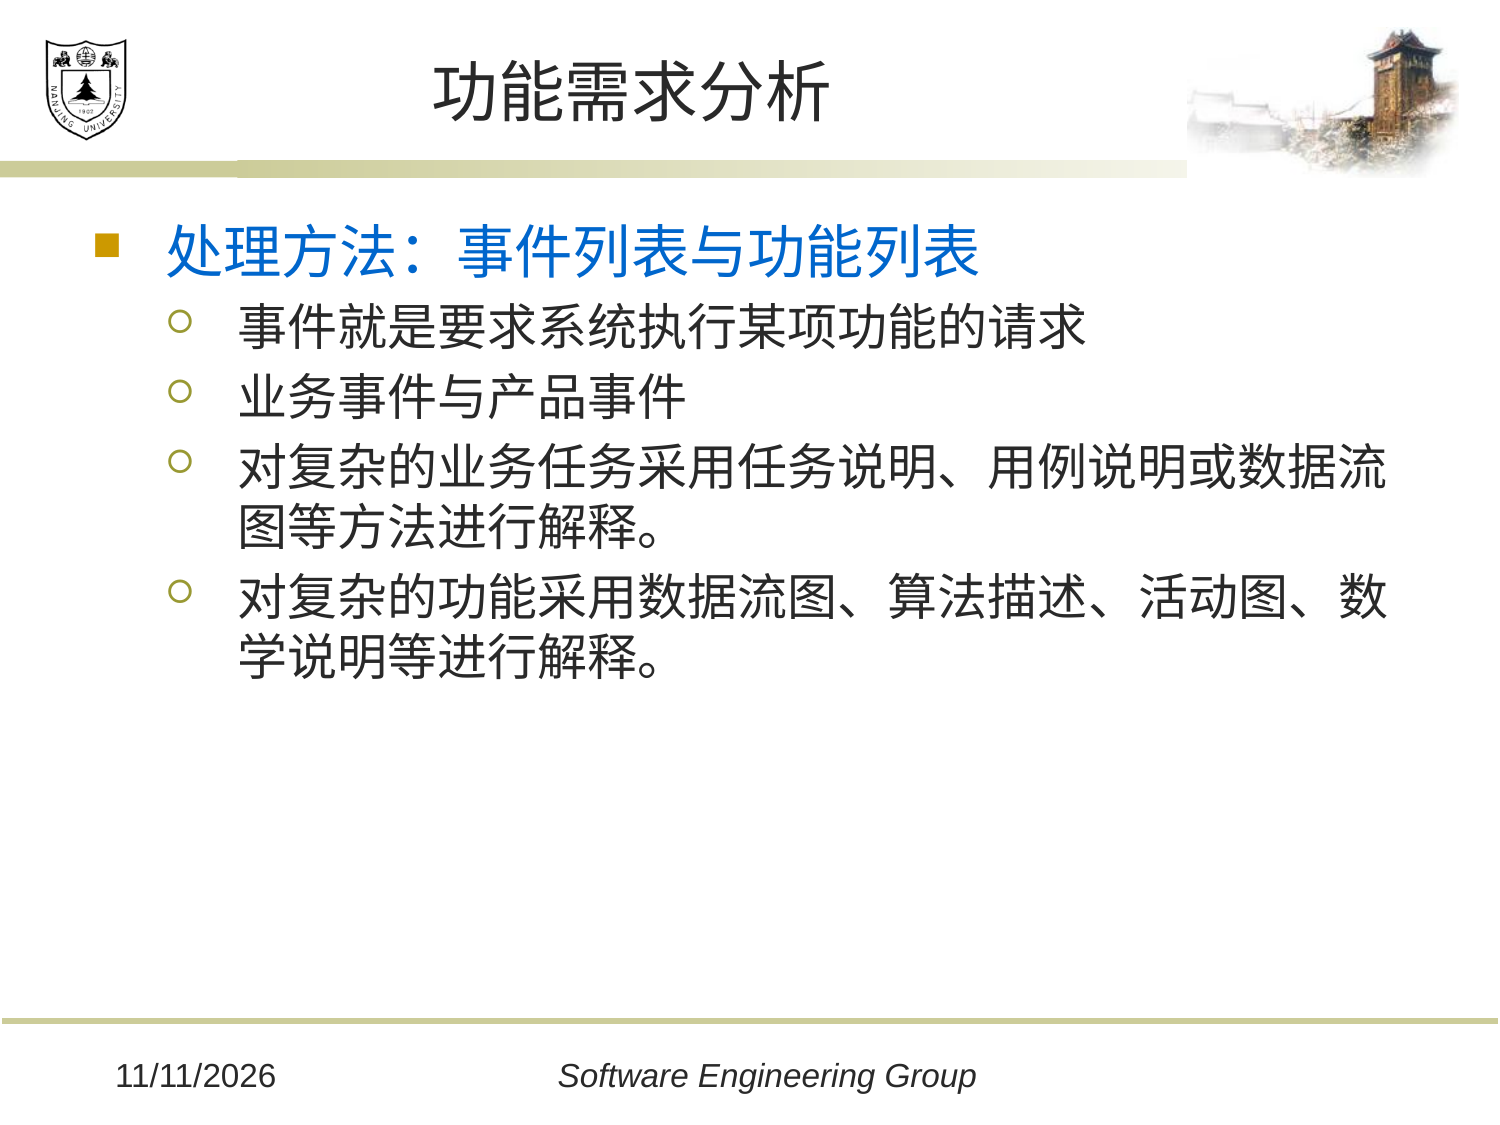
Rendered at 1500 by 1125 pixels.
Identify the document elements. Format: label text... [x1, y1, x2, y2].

title 功能需求分析 [171, 42, 1093, 138]
picture [2, 1018, 1498, 1024]
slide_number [100, 1046, 313, 1107]
picture [1187, 27, 1459, 178]
list 处理方法：事件列表与功能列表 事件就是要求系统执行某项功能的请求 业务事件与产品事件 对复杂的业务任务采用任务说明、用例说明或数据流图等方法进行解释。 对复杂的功能采用数据流图、算法描述、活动图、数学说明等进行解释。 [76, 208, 1413, 964]
footer Software Engineering Group [336, 1046, 1200, 1107]
picture [41, 36, 131, 143]
